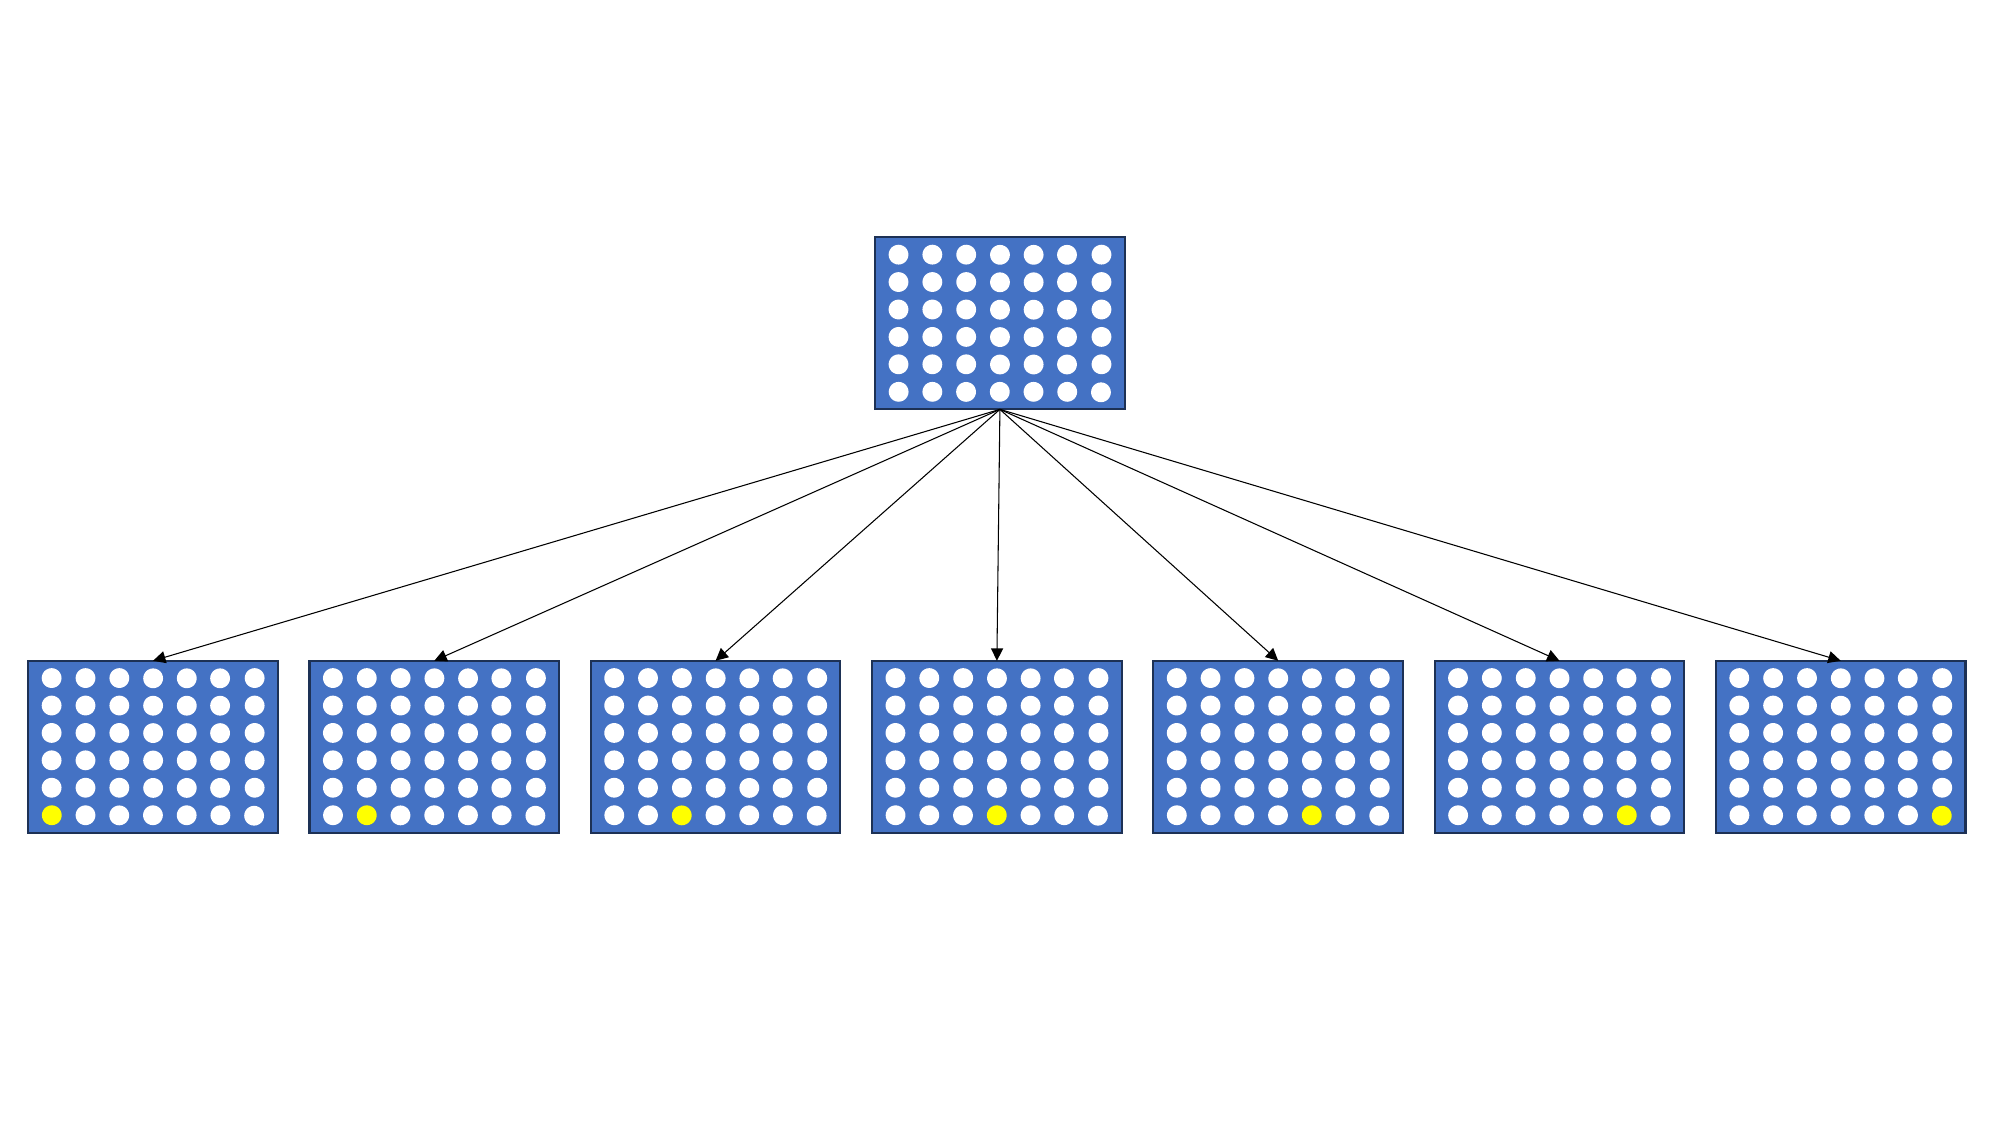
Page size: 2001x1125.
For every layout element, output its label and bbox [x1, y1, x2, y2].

text_box [884, 776, 907, 799]
text_box [918, 667, 941, 690]
text_box [1019, 694, 1042, 717]
text_box [74, 694, 97, 717]
text_box [1233, 694, 1256, 717]
text_box [670, 749, 693, 772]
text_box [322, 804, 344, 827]
text_box [806, 749, 829, 772]
text_box [40, 667, 63, 690]
text_box [637, 694, 659, 717]
text_box [771, 667, 794, 690]
text_box [524, 667, 547, 690]
text_box [1931, 667, 1954, 690]
text_box [1199, 804, 1222, 827]
text_box [524, 749, 547, 772]
text_box [704, 722, 727, 745]
text_box [1480, 667, 1503, 690]
text_box [1829, 722, 1852, 745]
text_box [1087, 749, 1110, 772]
text_box [209, 776, 232, 799]
text_box [308, 661, 560, 834]
text_box [1233, 667, 1256, 690]
text_box [986, 776, 1008, 799]
text_box [1368, 804, 1391, 827]
text_box [1334, 694, 1357, 717]
text_box [1165, 721, 1188, 744]
text_box [986, 667, 1008, 690]
text_box [1650, 667, 1673, 690]
text_box [490, 804, 513, 827]
text_box [1829, 667, 1852, 690]
text_box [423, 776, 446, 799]
text_box [108, 721, 131, 744]
text_box [142, 722, 165, 745]
text_box [1052, 722, 1075, 745]
text_box [1582, 694, 1605, 717]
text_box [1300, 749, 1323, 772]
text_box [1334, 722, 1357, 745]
text_box [918, 776, 941, 799]
text_box [1863, 667, 1886, 690]
text_box [1087, 667, 1110, 690]
text_box [884, 721, 907, 744]
text_box [986, 722, 1008, 745]
text_box [1762, 694, 1785, 717]
text_box [670, 804, 693, 827]
text_box [1300, 804, 1323, 827]
text_box [637, 804, 659, 827]
text_box [1447, 776, 1469, 799]
text_box [1514, 749, 1537, 772]
text_box [1715, 660, 1967, 834]
text_box [1796, 667, 1818, 690]
text_box [456, 804, 479, 827]
text_box [1582, 804, 1604, 827]
text_box [1233, 721, 1256, 744]
text_box [738, 804, 761, 827]
text_box [423, 694, 446, 717]
text_box [1795, 804, 1818, 827]
text_box [1447, 804, 1470, 827]
text_box [457, 722, 480, 745]
text_box [952, 776, 975, 799]
text_box [1334, 749, 1357, 772]
text_box [108, 667, 131, 690]
text_box [1762, 749, 1785, 772]
text_box [603, 749, 626, 772]
text_box [1650, 694, 1673, 717]
text_box [423, 804, 446, 827]
text_box [1368, 694, 1391, 717]
text_box [175, 776, 198, 799]
text_box [771, 722, 794, 745]
text_box [1649, 804, 1672, 827]
text_box [918, 804, 941, 827]
text_box [1267, 667, 1290, 690]
text_box [209, 804, 232, 827]
text_box [1930, 804, 1953, 827]
text_box [603, 667, 626, 690]
text_box [1447, 749, 1469, 772]
text_box [1019, 667, 1042, 690]
text_box [434, 409, 715, 661]
text_box [670, 776, 693, 799]
text_box [1233, 749, 1256, 772]
text_box [1728, 721, 1751, 744]
text_box [603, 694, 626, 717]
text_box [1863, 722, 1886, 745]
text_box [1796, 776, 1818, 799]
text_box [153, 409, 434, 661]
text_box [1896, 667, 1919, 690]
text_box [670, 667, 693, 690]
text_box [986, 749, 1008, 772]
text_box [871, 661, 1123, 834]
text_box [1053, 804, 1076, 827]
text_box [1267, 749, 1290, 772]
text_box [74, 804, 97, 827]
text_box [1829, 804, 1852, 827]
text_box [74, 667, 97, 690]
text_box [1447, 667, 1469, 690]
text_box [1300, 667, 1323, 690]
text_box [423, 667, 446, 690]
text_box [355, 721, 378, 744]
text_box [952, 667, 975, 690]
text_box [1514, 776, 1537, 799]
text_box [1199, 667, 1222, 690]
text_box [1548, 694, 1571, 717]
text_box [1019, 776, 1042, 799]
text_box [1019, 749, 1042, 772]
text_box [1447, 694, 1469, 717]
text_box [457, 667, 480, 690]
text_box [142, 776, 165, 799]
text_box [1728, 667, 1751, 690]
text_box [1931, 749, 1954, 772]
text_box [1514, 667, 1537, 690]
text_box [704, 749, 727, 772]
text_box [1514, 804, 1537, 827]
text_box [243, 694, 266, 717]
text_box [1165, 804, 1188, 827]
text_box [1052, 749, 1075, 772]
text_box [389, 749, 412, 772]
text_box [457, 694, 480, 717]
text_box [1267, 776, 1290, 799]
text_box [1514, 721, 1537, 744]
text_box [321, 776, 344, 799]
text_box [490, 667, 513, 690]
text_box [321, 667, 344, 690]
text_box [771, 694, 794, 717]
text_box [243, 804, 266, 827]
text_box [74, 721, 97, 744]
text_box [952, 721, 975, 744]
text_box [1052, 694, 1075, 717]
text_box [884, 694, 907, 717]
text_box [806, 776, 829, 799]
text_box [243, 776, 266, 799]
text_box [1931, 694, 1954, 717]
text_box [175, 694, 198, 717]
text_box [952, 694, 975, 717]
text_box [603, 804, 626, 827]
text_box [1019, 804, 1042, 827]
text_box [1796, 694, 1818, 717]
text_box [590, 661, 841, 834]
text_box [1896, 722, 1919, 745]
text_box [1368, 776, 1391, 799]
text_box [918, 694, 941, 717]
text_box [524, 804, 547, 827]
text_box [771, 776, 794, 799]
text_box [1199, 776, 1222, 799]
text_box [806, 721, 829, 744]
text_box [209, 722, 232, 745]
text_box [1165, 776, 1188, 799]
text_box [321, 694, 344, 717]
text_box [985, 804, 1008, 827]
text_box [355, 694, 378, 717]
text_box [704, 667, 727, 690]
text_box [355, 804, 378, 827]
text_box [389, 776, 412, 799]
text_box [1087, 776, 1110, 799]
text_box [1829, 694, 1852, 717]
text_box [389, 721, 412, 744]
text_box [243, 749, 266, 772]
text_box [1233, 804, 1256, 827]
text_box [389, 667, 412, 690]
text_box [490, 722, 513, 745]
text_box [738, 722, 761, 745]
text_box [1368, 749, 1391, 772]
text_box [1931, 721, 1954, 744]
text_box [142, 694, 165, 717]
text_box [108, 694, 131, 717]
text_box [40, 694, 63, 717]
text_box [1762, 667, 1785, 690]
text_box [389, 694, 412, 717]
text_box [952, 749, 975, 772]
text_box [986, 694, 1008, 717]
text_box [704, 694, 727, 717]
text_box [141, 804, 164, 827]
text_box [1447, 721, 1469, 744]
text_box [1548, 722, 1571, 745]
text_box [1728, 804, 1751, 827]
text_box [1199, 749, 1222, 772]
text_box [670, 694, 693, 717]
text_box [490, 776, 513, 799]
text_box [490, 694, 513, 717]
text_box [637, 667, 659, 690]
text_box [1334, 776, 1357, 799]
text_box [1762, 776, 1785, 799]
text_box [1615, 776, 1638, 799]
text_box [423, 749, 446, 772]
text_box [74, 749, 97, 772]
text_box [209, 694, 232, 717]
text_box [738, 694, 761, 717]
text_box [1863, 776, 1886, 799]
text_box [524, 721, 547, 744]
text_box [40, 776, 63, 799]
text_box [1300, 722, 1323, 745]
text_box [1480, 804, 1503, 827]
text_box [355, 749, 378, 772]
text_box [74, 776, 97, 799]
text_box [1548, 804, 1571, 827]
text_box [175, 667, 198, 690]
text_box [243, 721, 266, 744]
text_box [142, 667, 165, 690]
text_box [1548, 667, 1571, 690]
text_box [1279, 409, 1560, 661]
text_box [1863, 749, 1886, 772]
text_box [1650, 721, 1673, 744]
text_box [175, 804, 198, 827]
text_box [1896, 694, 1919, 717]
text_box [1615, 749, 1638, 772]
text_box [1165, 694, 1188, 717]
text_box [918, 749, 941, 772]
text_box [999, 409, 1279, 661]
text_box [243, 667, 266, 690]
text_box [1300, 776, 1323, 799]
text_box [1615, 694, 1638, 717]
text_box [423, 722, 446, 745]
text_box [1548, 749, 1571, 772]
text_box [1615, 804, 1638, 827]
text_box [884, 804, 907, 827]
text_box [884, 749, 907, 772]
text_box [1267, 804, 1289, 827]
text_box [1615, 667, 1638, 690]
text_box [1152, 661, 1404, 834]
text_box [321, 721, 344, 744]
text_box [1796, 721, 1818, 744]
text_box [1897, 804, 1919, 827]
text_box [1863, 804, 1886, 827]
text_box [1896, 776, 1919, 799]
text_box [1728, 749, 1751, 772]
text_box [771, 749, 794, 772]
text_box [1267, 722, 1290, 745]
text_box [27, 660, 279, 834]
text_box [1087, 721, 1110, 744]
text_box [1560, 409, 1841, 661]
text_box [918, 721, 941, 744]
text_box [738, 749, 761, 772]
text_box [1615, 722, 1638, 745]
text_box [389, 804, 412, 827]
text_box [738, 776, 761, 799]
text_box [209, 667, 232, 690]
text_box [806, 667, 829, 690]
text_box [142, 749, 165, 772]
text_box [40, 804, 63, 827]
text_box [457, 749, 480, 772]
text_box [1165, 749, 1188, 772]
text_box [1650, 749, 1673, 772]
text_box [1334, 667, 1357, 690]
text_box [1267, 694, 1290, 717]
text_box [771, 804, 794, 827]
text_box [1480, 749, 1503, 772]
text_box [524, 694, 547, 717]
text_box [1368, 721, 1391, 744]
text_box [40, 721, 63, 744]
text_box [1165, 667, 1188, 690]
text_box [1334, 804, 1357, 827]
text_box [1582, 776, 1605, 799]
text_box [738, 667, 761, 690]
text_box [1480, 721, 1503, 744]
text_box [108, 804, 131, 827]
text_box [1233, 776, 1256, 799]
text_box [1829, 776, 1852, 799]
text_box [715, 409, 996, 661]
text_box [108, 749, 131, 772]
text_box [1863, 694, 1886, 717]
text_box [704, 804, 727, 827]
text_box [637, 749, 659, 772]
text_box [884, 667, 907, 690]
text_box [603, 776, 626, 799]
text_box [321, 749, 344, 772]
text_box [1480, 694, 1503, 717]
text_box [1582, 749, 1605, 772]
text_box [1368, 667, 1391, 690]
text_box [1829, 749, 1852, 772]
text_box [805, 804, 828, 827]
text_box [1762, 804, 1785, 827]
text_box [1896, 749, 1919, 772]
text_box [1548, 776, 1571, 799]
text_box [670, 721, 693, 744]
text_box [952, 804, 974, 827]
text_box [1931, 776, 1954, 799]
text_box [490, 749, 513, 772]
text_box [1514, 694, 1537, 717]
text_box [1086, 804, 1109, 827]
text_box [637, 721, 659, 744]
text_box [704, 776, 727, 799]
text_box [355, 667, 378, 690]
text_box [875, 237, 1125, 409]
text_box [1650, 776, 1673, 799]
text_box [524, 776, 547, 799]
text_box [1728, 694, 1751, 717]
text_box [603, 721, 626, 744]
text_box [175, 749, 198, 772]
text_box [209, 749, 232, 772]
text_box [1728, 776, 1751, 799]
text_box [355, 776, 378, 799]
text_box [1199, 694, 1222, 717]
text_box [1480, 776, 1503, 799]
text_box [457, 776, 480, 799]
text_box [637, 776, 659, 799]
text_box [806, 694, 829, 717]
text_box [1300, 694, 1323, 717]
text_box [40, 749, 63, 772]
text_box [1052, 776, 1075, 799]
text_box [1052, 667, 1075, 690]
text_box [1019, 722, 1042, 745]
text_box [1199, 721, 1222, 744]
text_box [1582, 722, 1605, 745]
text_box [1762, 721, 1785, 744]
text_box [1087, 694, 1110, 717]
text_box [175, 722, 198, 745]
text_box [1434, 661, 1685, 834]
text_box [1796, 749, 1818, 772]
text_box [1582, 667, 1605, 690]
text_box [108, 776, 131, 799]
